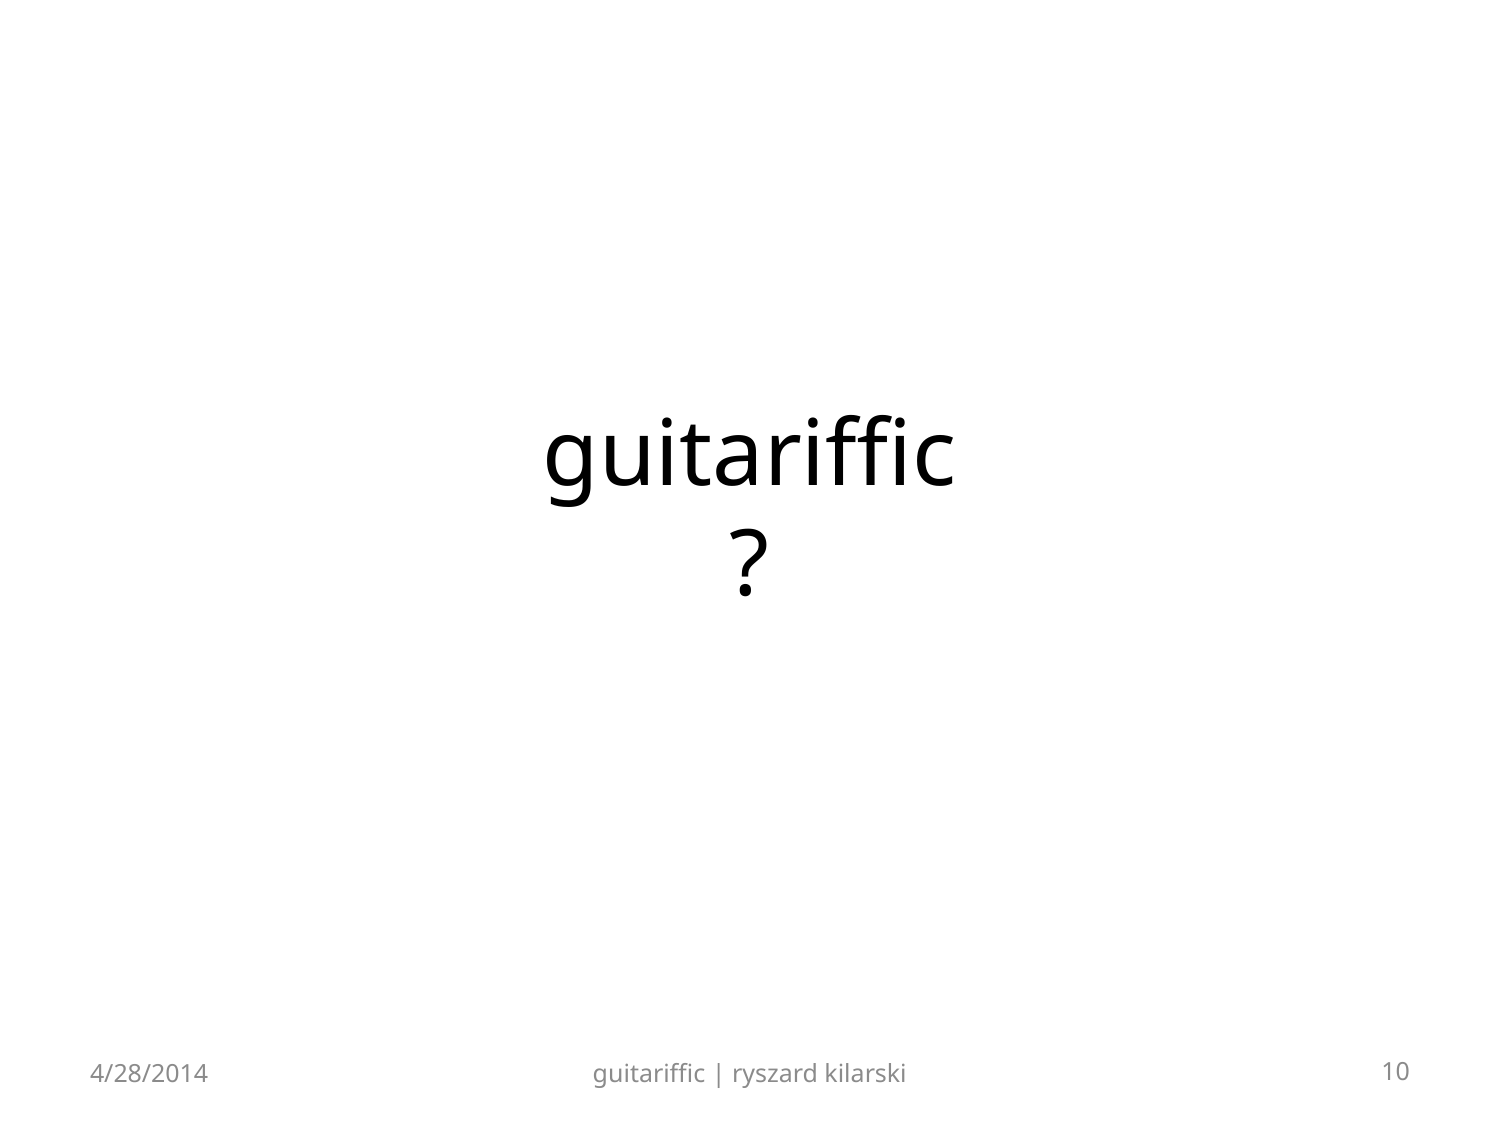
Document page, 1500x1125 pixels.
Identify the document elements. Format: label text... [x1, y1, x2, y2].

title guitariffic ? [75, 45, 1425, 963]
slide_number 10 [1074, 1042, 1425, 1103]
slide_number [75, 1042, 425, 1103]
footer guitariffic | ryszard kilarski [512, 1042, 988, 1103]
